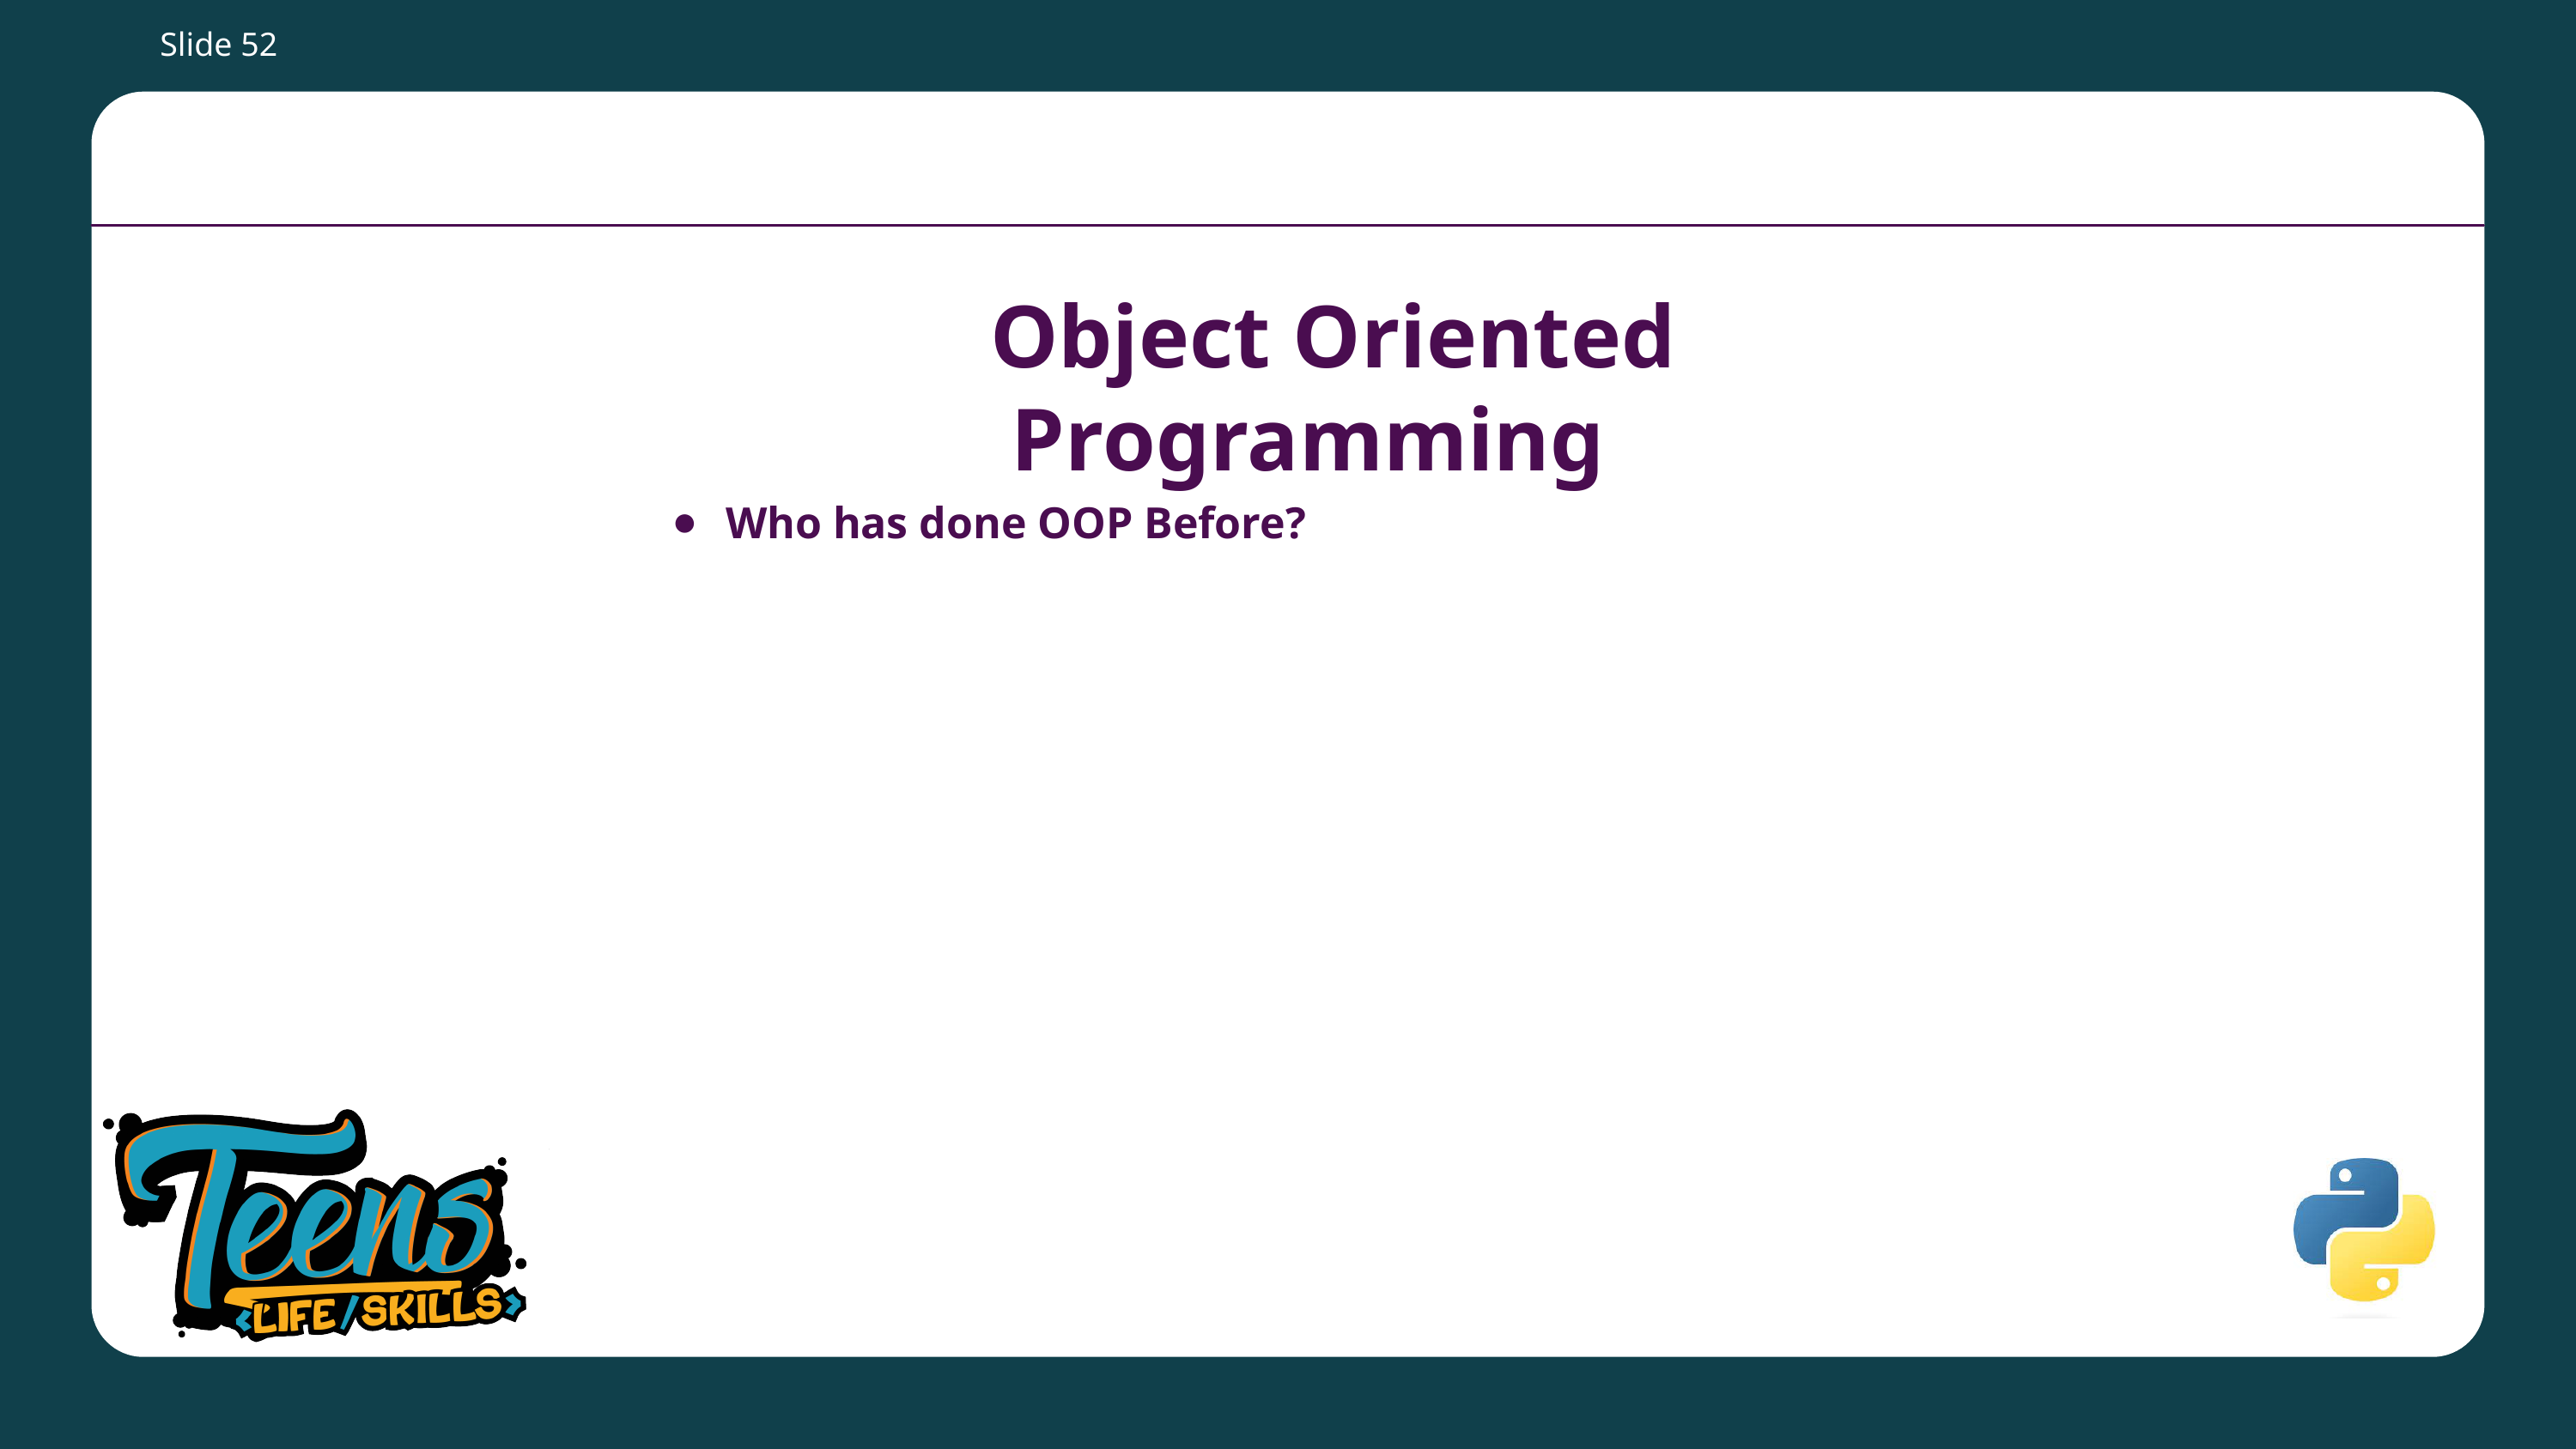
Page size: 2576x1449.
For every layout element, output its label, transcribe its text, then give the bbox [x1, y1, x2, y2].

slide_number Slide 52 [136, 0, 373, 92]
picture [2293, 1158, 2439, 1319]
text_box [2256, 84, 2445, 143]
title Who has done OOP Before? [648, 482, 1928, 751]
title Object Oriented Programming [693, 269, 1973, 537]
picture [34, 923, 614, 1449]
